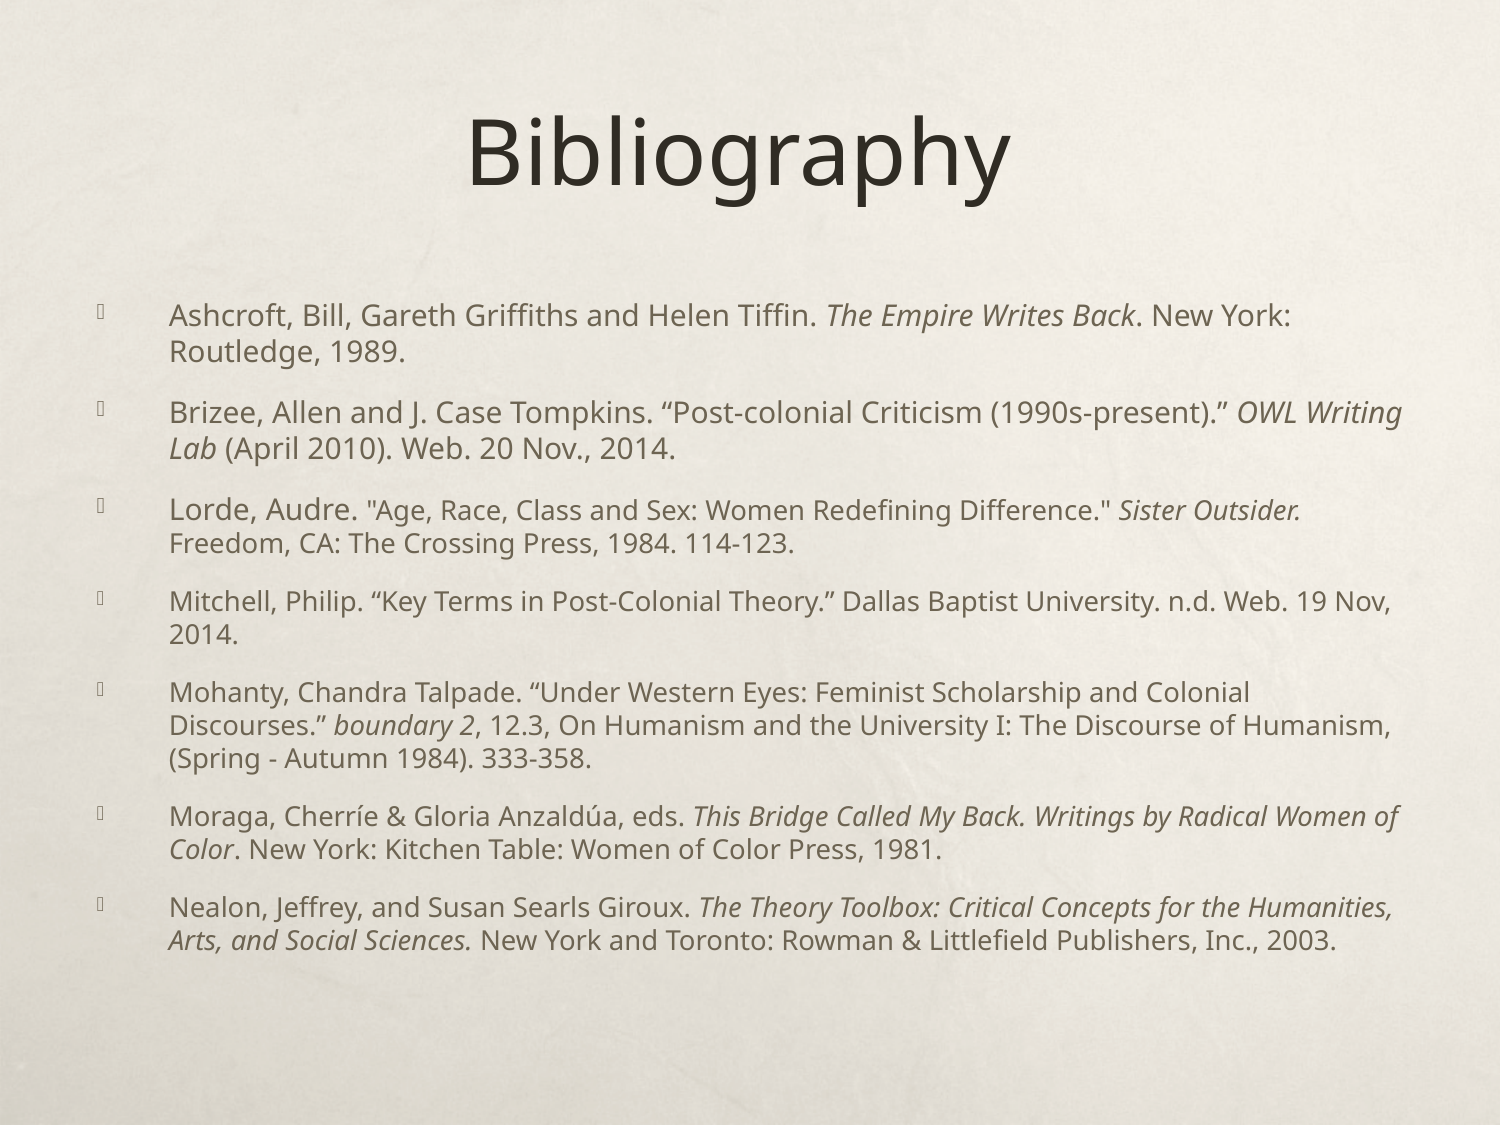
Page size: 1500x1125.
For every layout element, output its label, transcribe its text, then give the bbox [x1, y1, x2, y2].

list Ashcroft, Bill, Gareth Griffiths and Helen Tiffin. The Empire Writes Back. New York: Routledge, 1989. Brizee, Allen and J. Case Tompkins. “Post-colonial Criticism (1990s-present).” OWL Writing Lab (April 2010). Web. 20 Nov., 2014. Lorde, Audre. "Age, Race, Class and Sex: Women Redefining Difference." Sister Outsider. Freedom, CA: The Crossing Press, 1984. 114-123. Mitchell, Philip. “Key Terms in Post-Colonial Theory.” Dallas Baptist University. n.d. Web. 19 Nov, 2014. Mohanty, Chandra Talpade. “Under Western Eyes: Feminist Scholarship and Colonial Discourses.” boundary 2, 12.3, On Humanism and the University I: The Discourse of Humanism, (Spring - Autumn 1984). 333-358. Moraga, Cherríe & Gloria Anzaldúa, eds. This Bridge Called My Back. Writings by Radical Women of Color. New York: Kitchen Table: Women of Color Press, 1981. Nealon, Jeffrey, and Susan Searls Giroux. The Theory Toolbox: Critical Concepts for the Humanities, Arts, and Social Sciences. New York and Toronto: Rowman & Littlefield Publishers, Inc., 2003. [81, 288, 1419, 1005]
title Bibliography [81, 15, 1419, 211]
